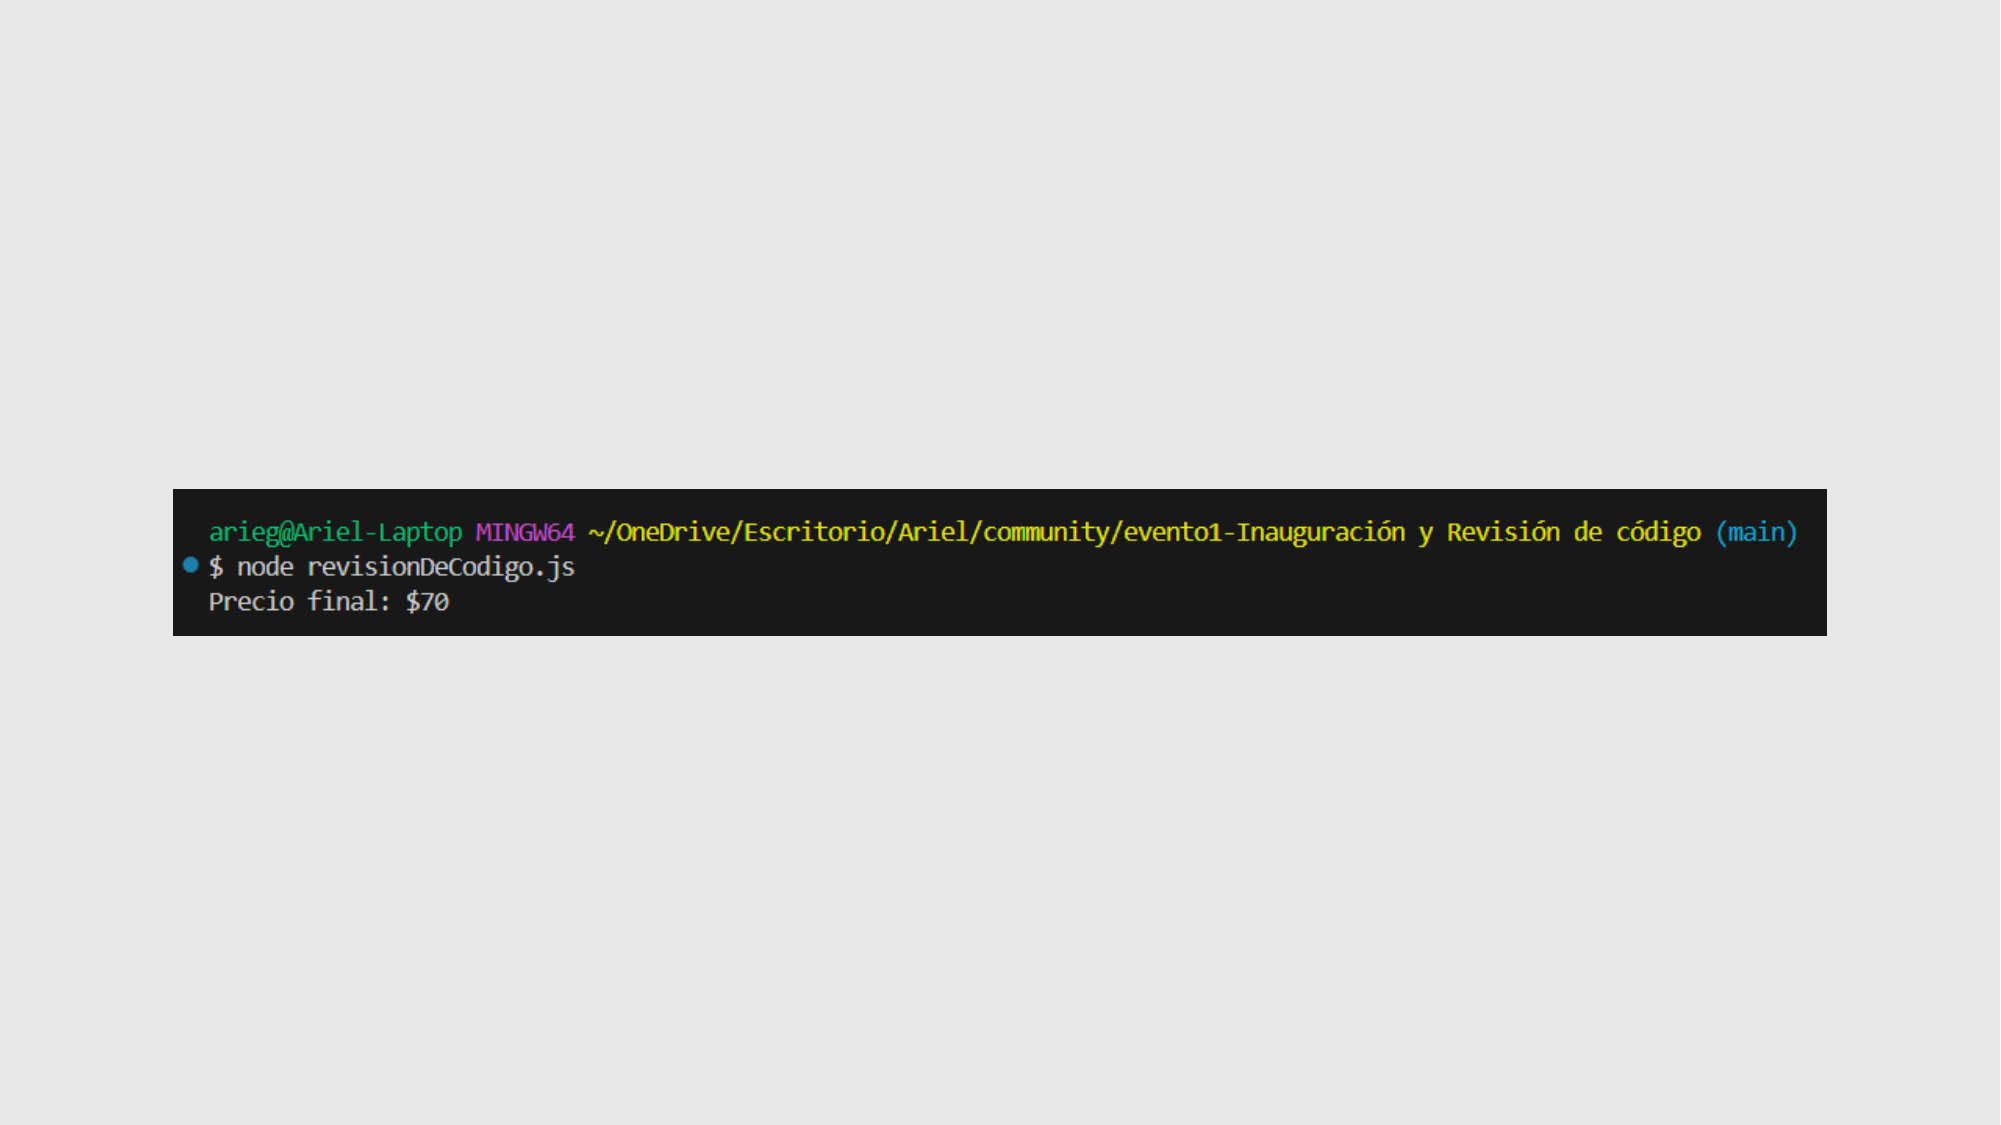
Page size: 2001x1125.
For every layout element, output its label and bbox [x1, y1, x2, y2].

picture [173, 489, 1827, 636]
